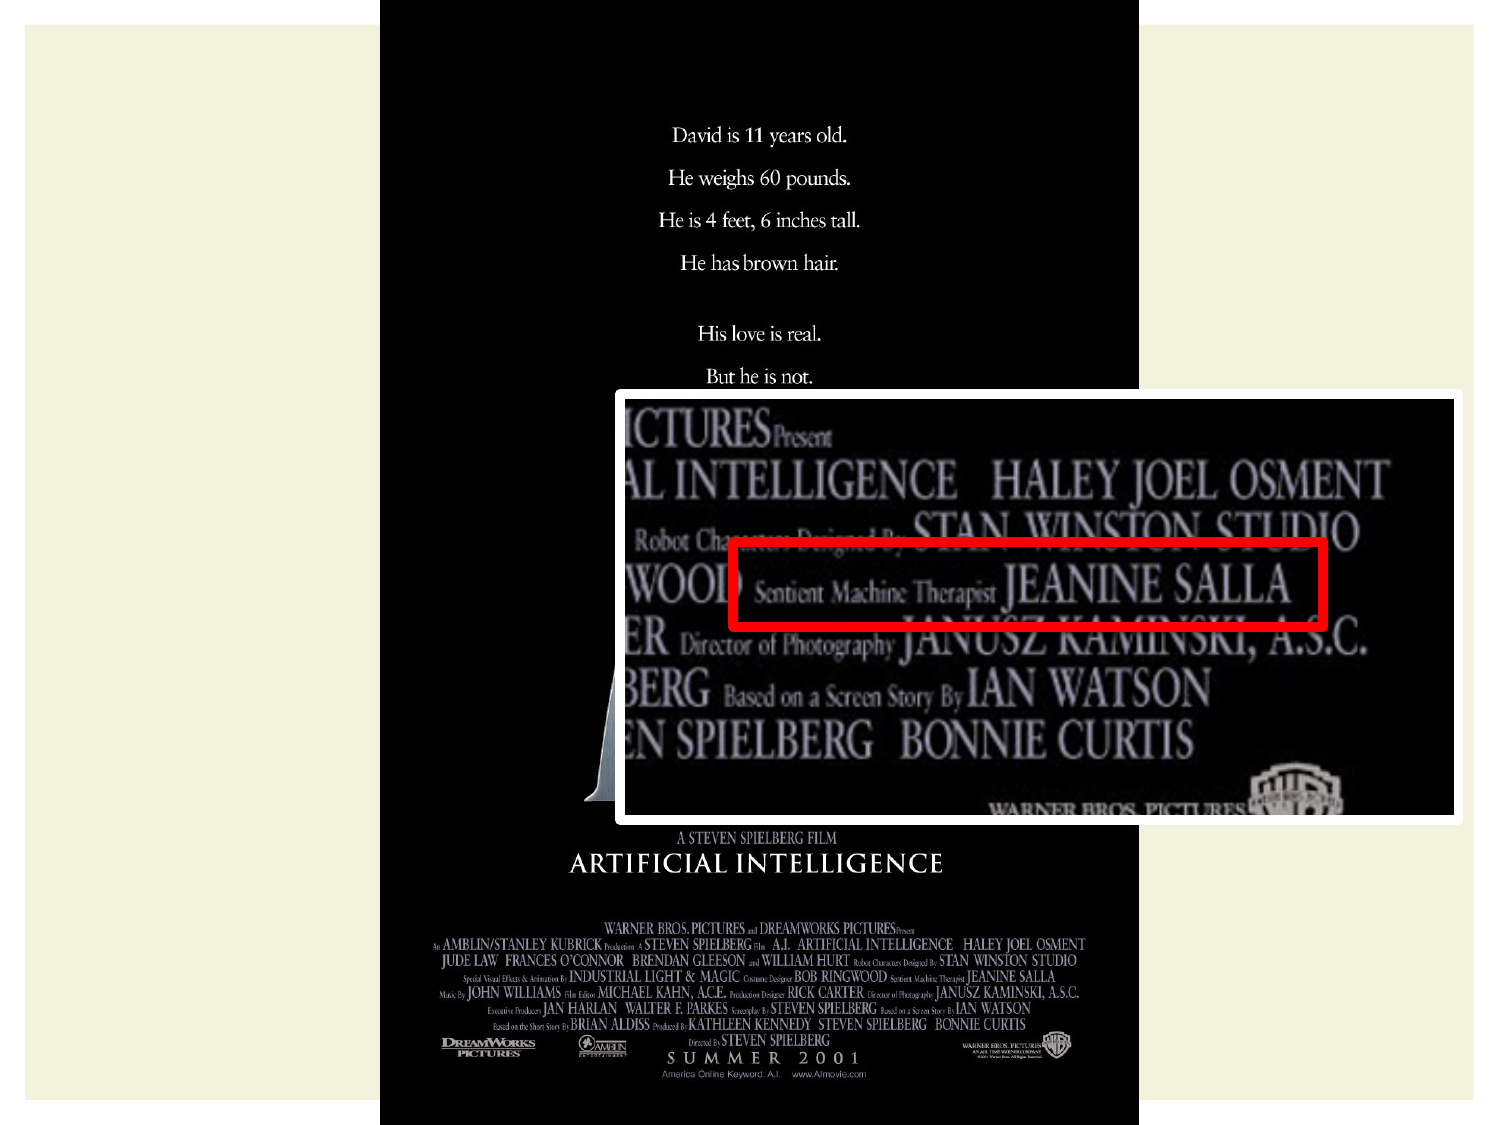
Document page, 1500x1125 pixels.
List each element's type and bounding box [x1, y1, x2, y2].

text_box [624, 398, 1455, 816]
picture [379, 0, 1140, 1125]
